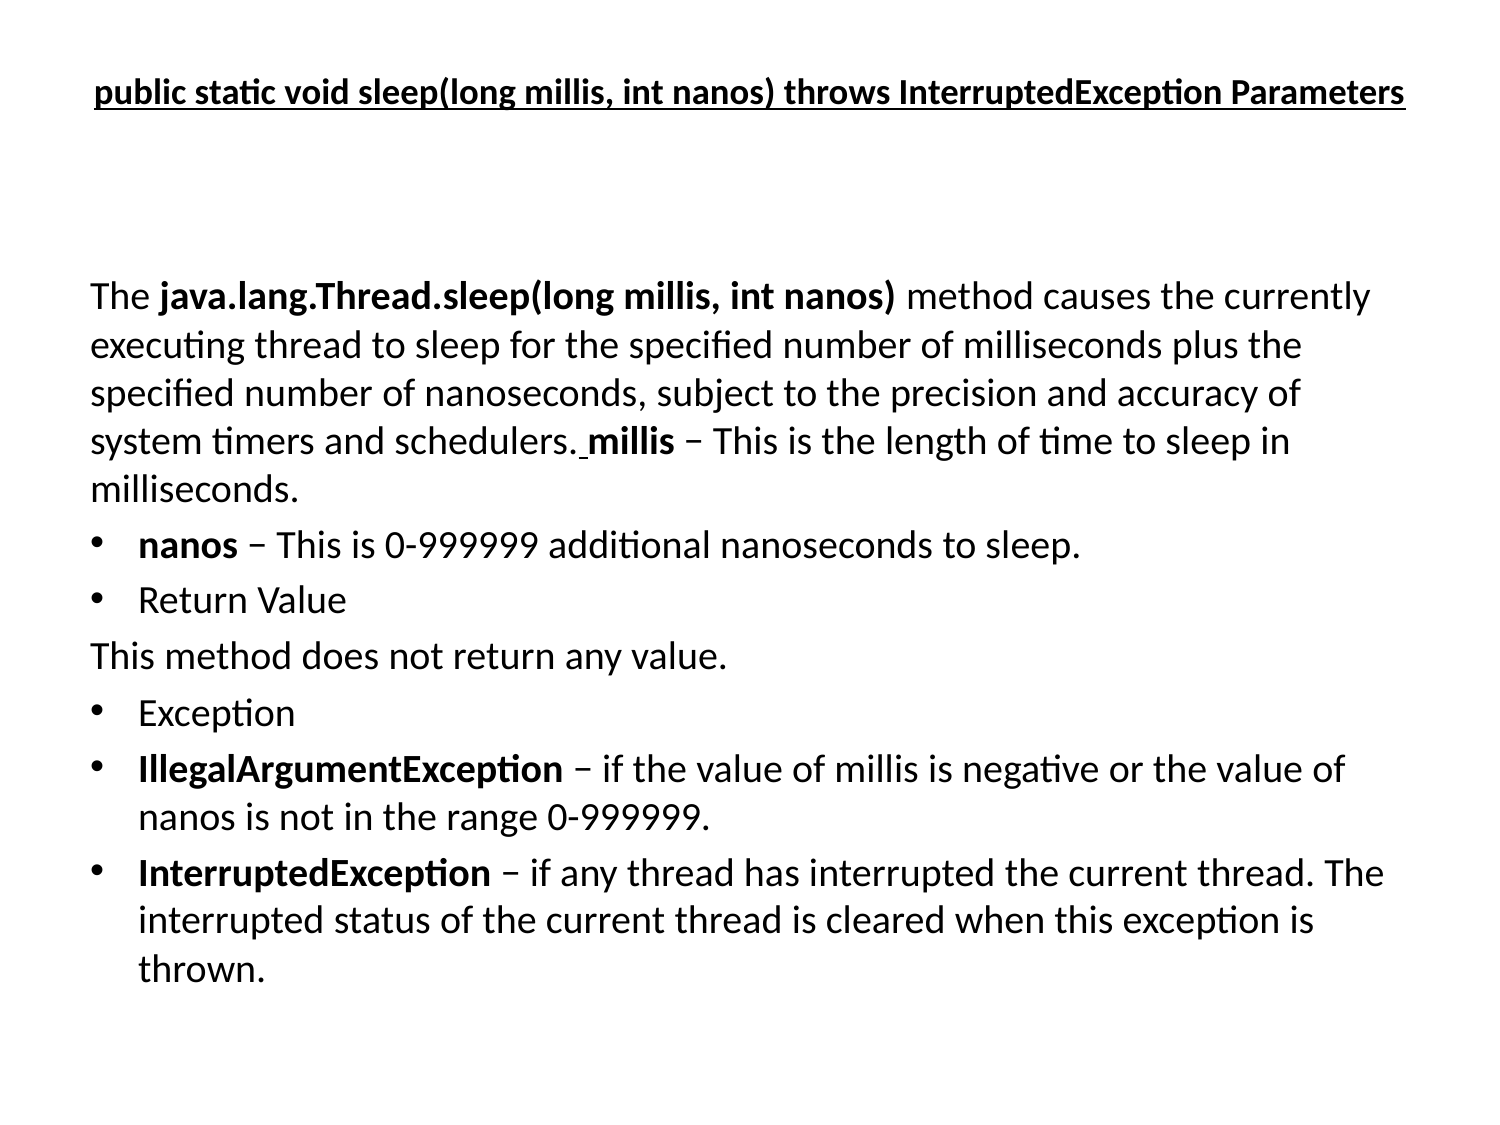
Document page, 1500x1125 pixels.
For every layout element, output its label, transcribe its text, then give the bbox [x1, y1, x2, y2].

list The java.lang.Thread.sleep(long millis, int nanos) method causes the currently executing thread to sleep for the specified number of milliseconds plus the specified number of nanoseconds, subject to the precision and accuracy of system timers and schedulers. millis − This is the length of time to sleep in milliseconds. nanos − This is 0-999999 additional nanoseconds to sleep. Return Value This method does not return any value. Exception IllegalArgumentException − if the value of millis is negative or the value of nanos is not in the range 0-999999. InterruptedException − if any thread has interrupted the current thread. The interrupted status of the current thread is cleared when this exception is thrown. [75, 262, 1425, 1005]
title public static void sleep(long millis, int nanos) throws InterruptedException Parameters [75, 45, 1425, 233]
